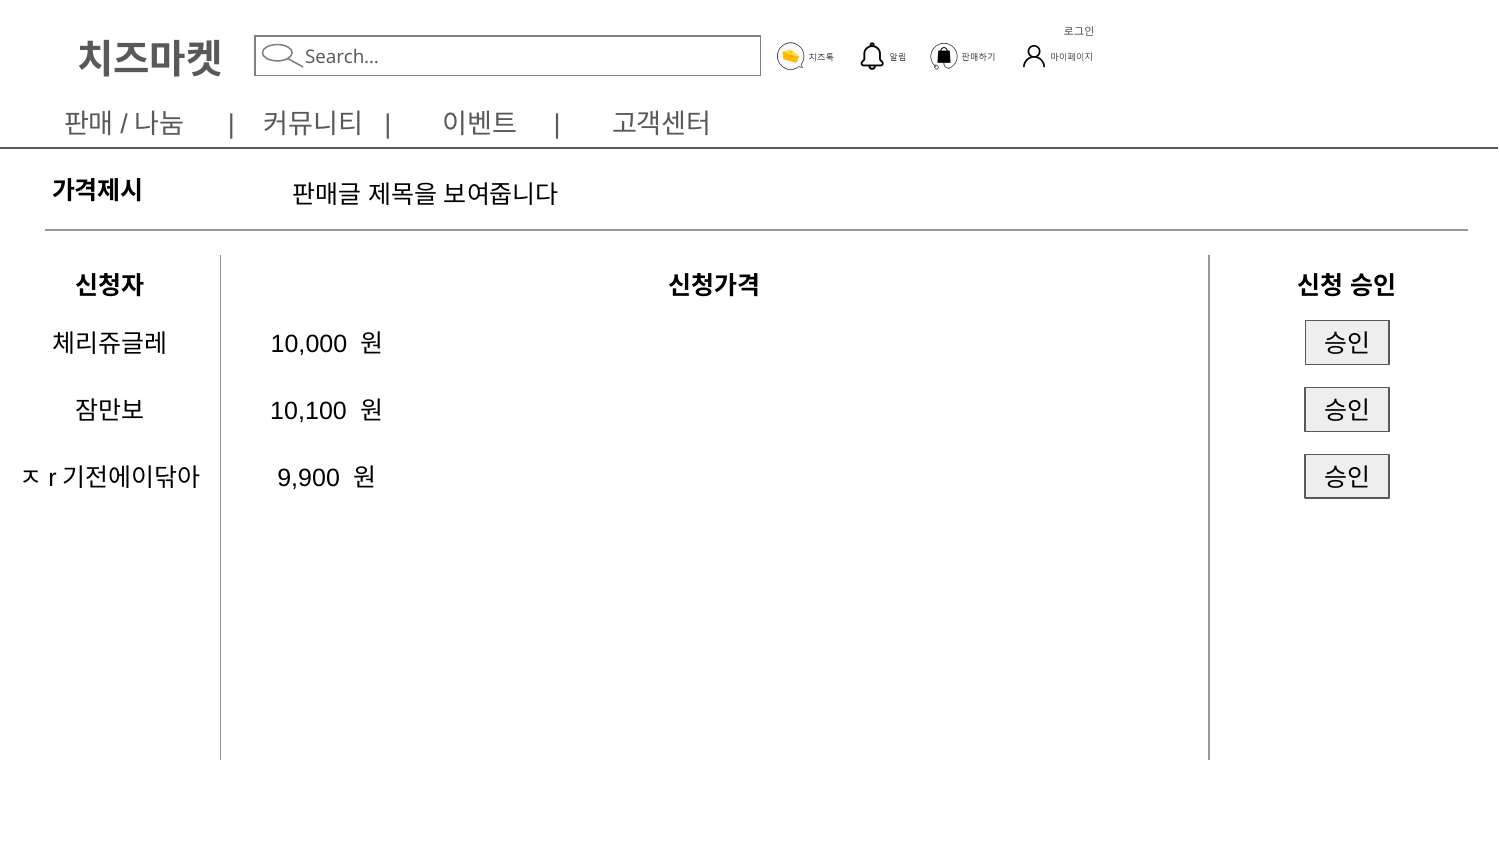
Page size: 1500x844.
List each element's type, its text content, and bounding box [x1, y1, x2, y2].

text_box 승인 [1305, 454, 1389, 499]
text_box 잠만보 [28, 379, 192, 440]
text_box 체리쥬글레 [29, 312, 192, 373]
text_box 신청 승인 [1274, 255, 1421, 316]
text_box ㅈr기전에이닦아 [0, 446, 216, 506]
text_box 판매글 제목을 보여줍니다 [277, 163, 902, 224]
text_box 9,900 원 [245, 446, 408, 506]
text_box 가격제시 [37, 159, 242, 220]
text_box 신청가격 [569, 255, 861, 316]
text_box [39, 18, 1101, 137]
text_box 승인 [1305, 387, 1389, 432]
text_box 10,100 원 [245, 379, 408, 440]
text_box 승인 [1305, 320, 1390, 365]
text_box 신청자 [37, 255, 184, 312]
text_box 10,000 원 [245, 312, 409, 373]
